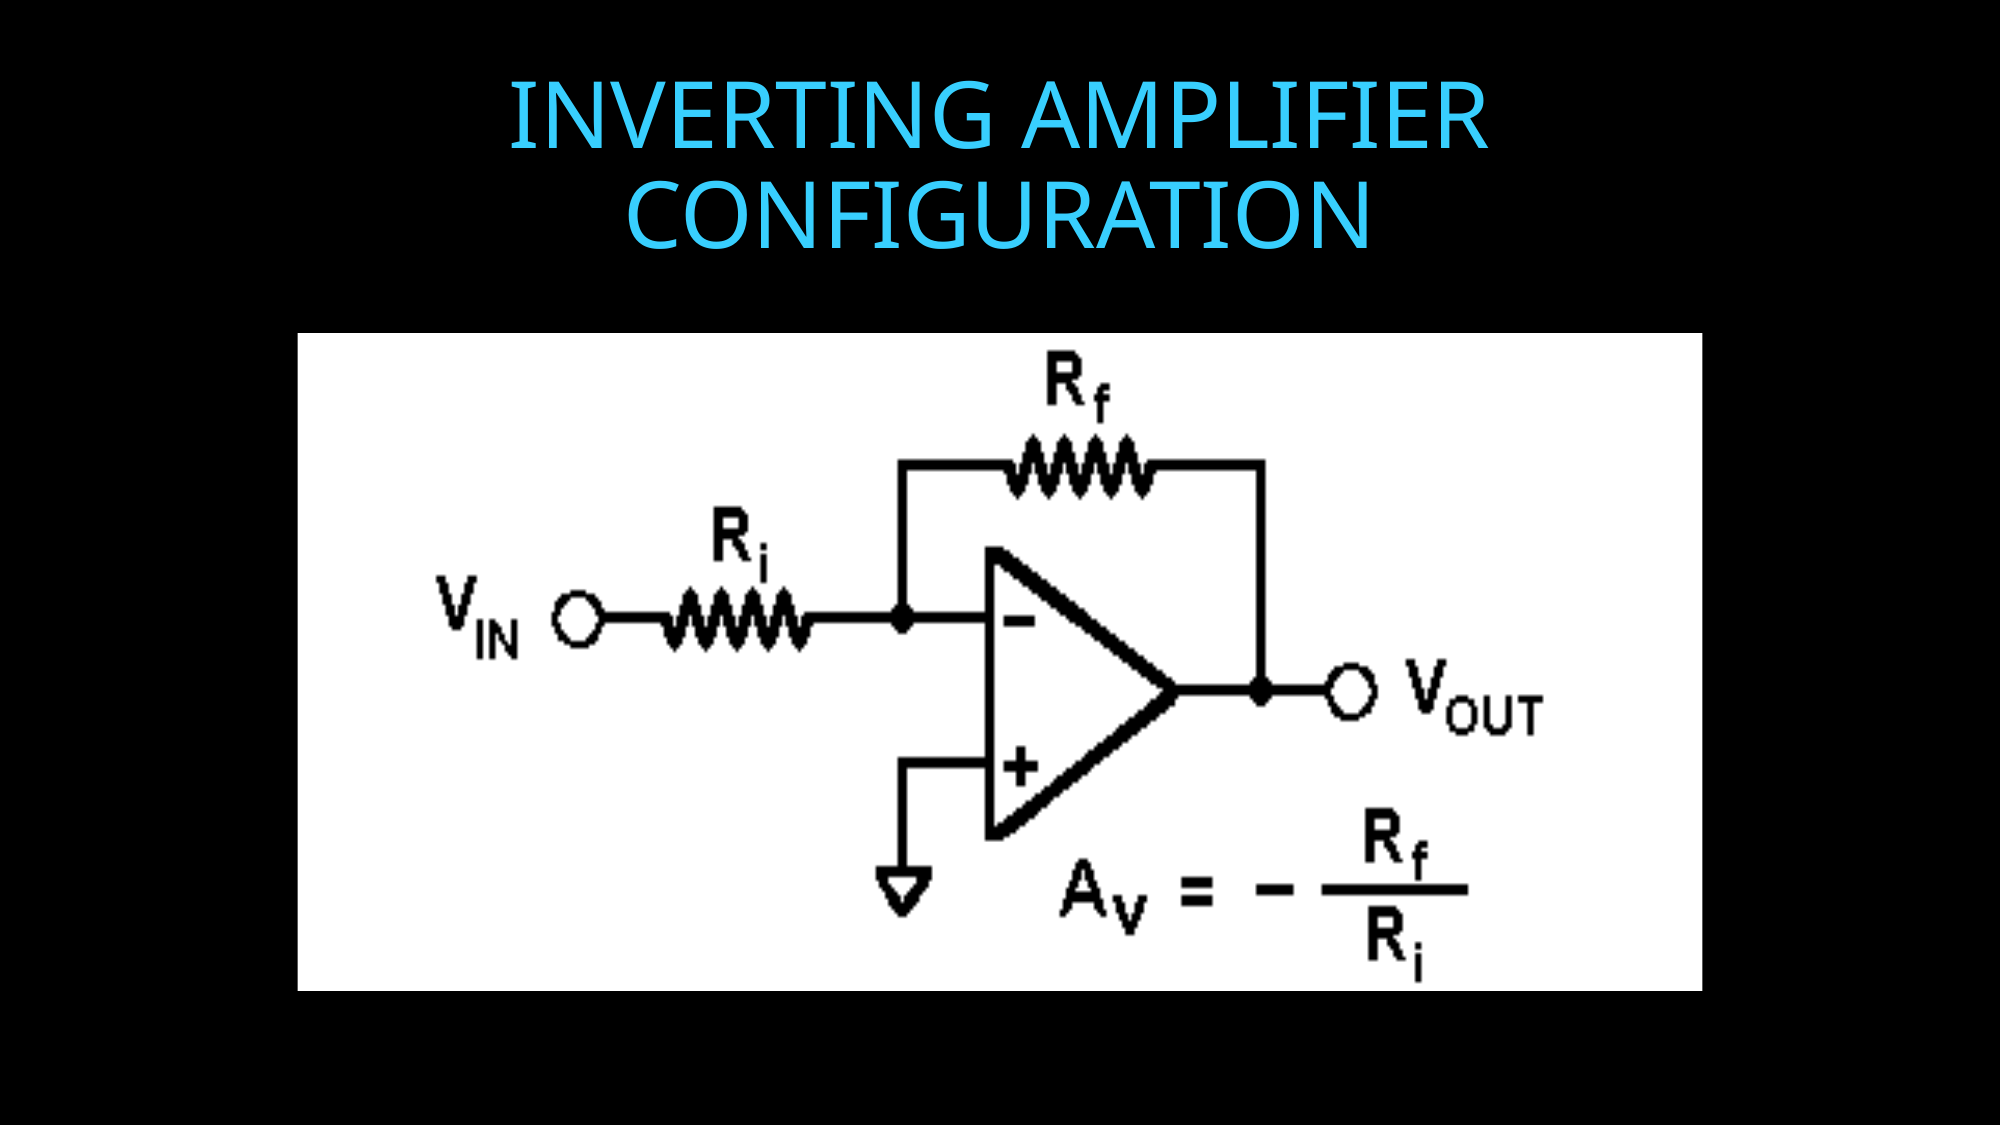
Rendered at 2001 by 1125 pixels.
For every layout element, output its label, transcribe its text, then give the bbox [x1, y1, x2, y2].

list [297, 333, 1703, 991]
title INVERTING AMPLIFIER CONFIGURATION [137, 59, 1863, 278]
